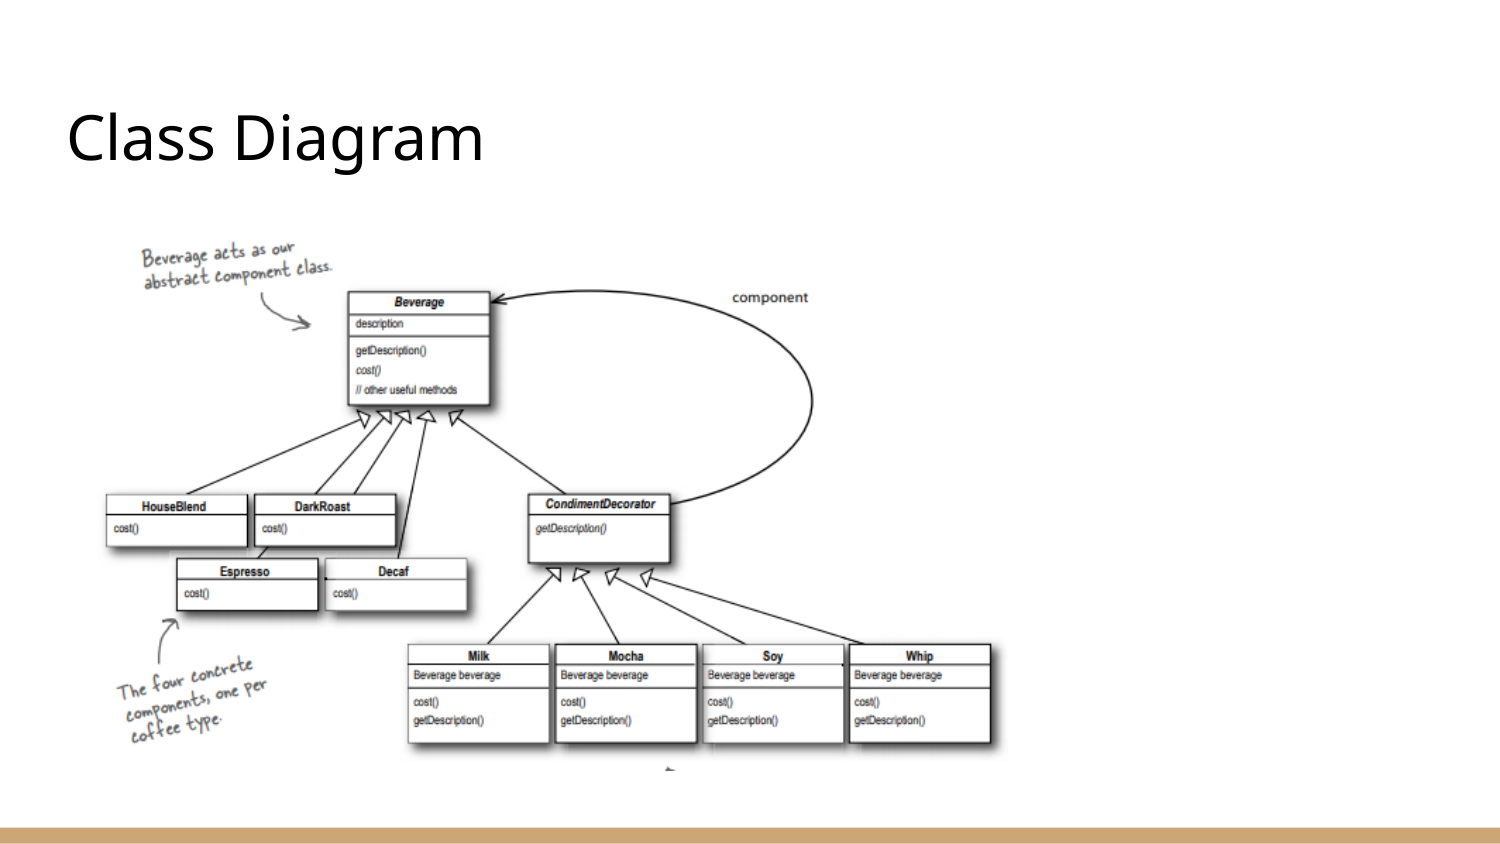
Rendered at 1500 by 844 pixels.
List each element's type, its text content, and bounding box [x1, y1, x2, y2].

picture [50, 187, 1062, 771]
title Class Diagram [51, 51, 1449, 189]
